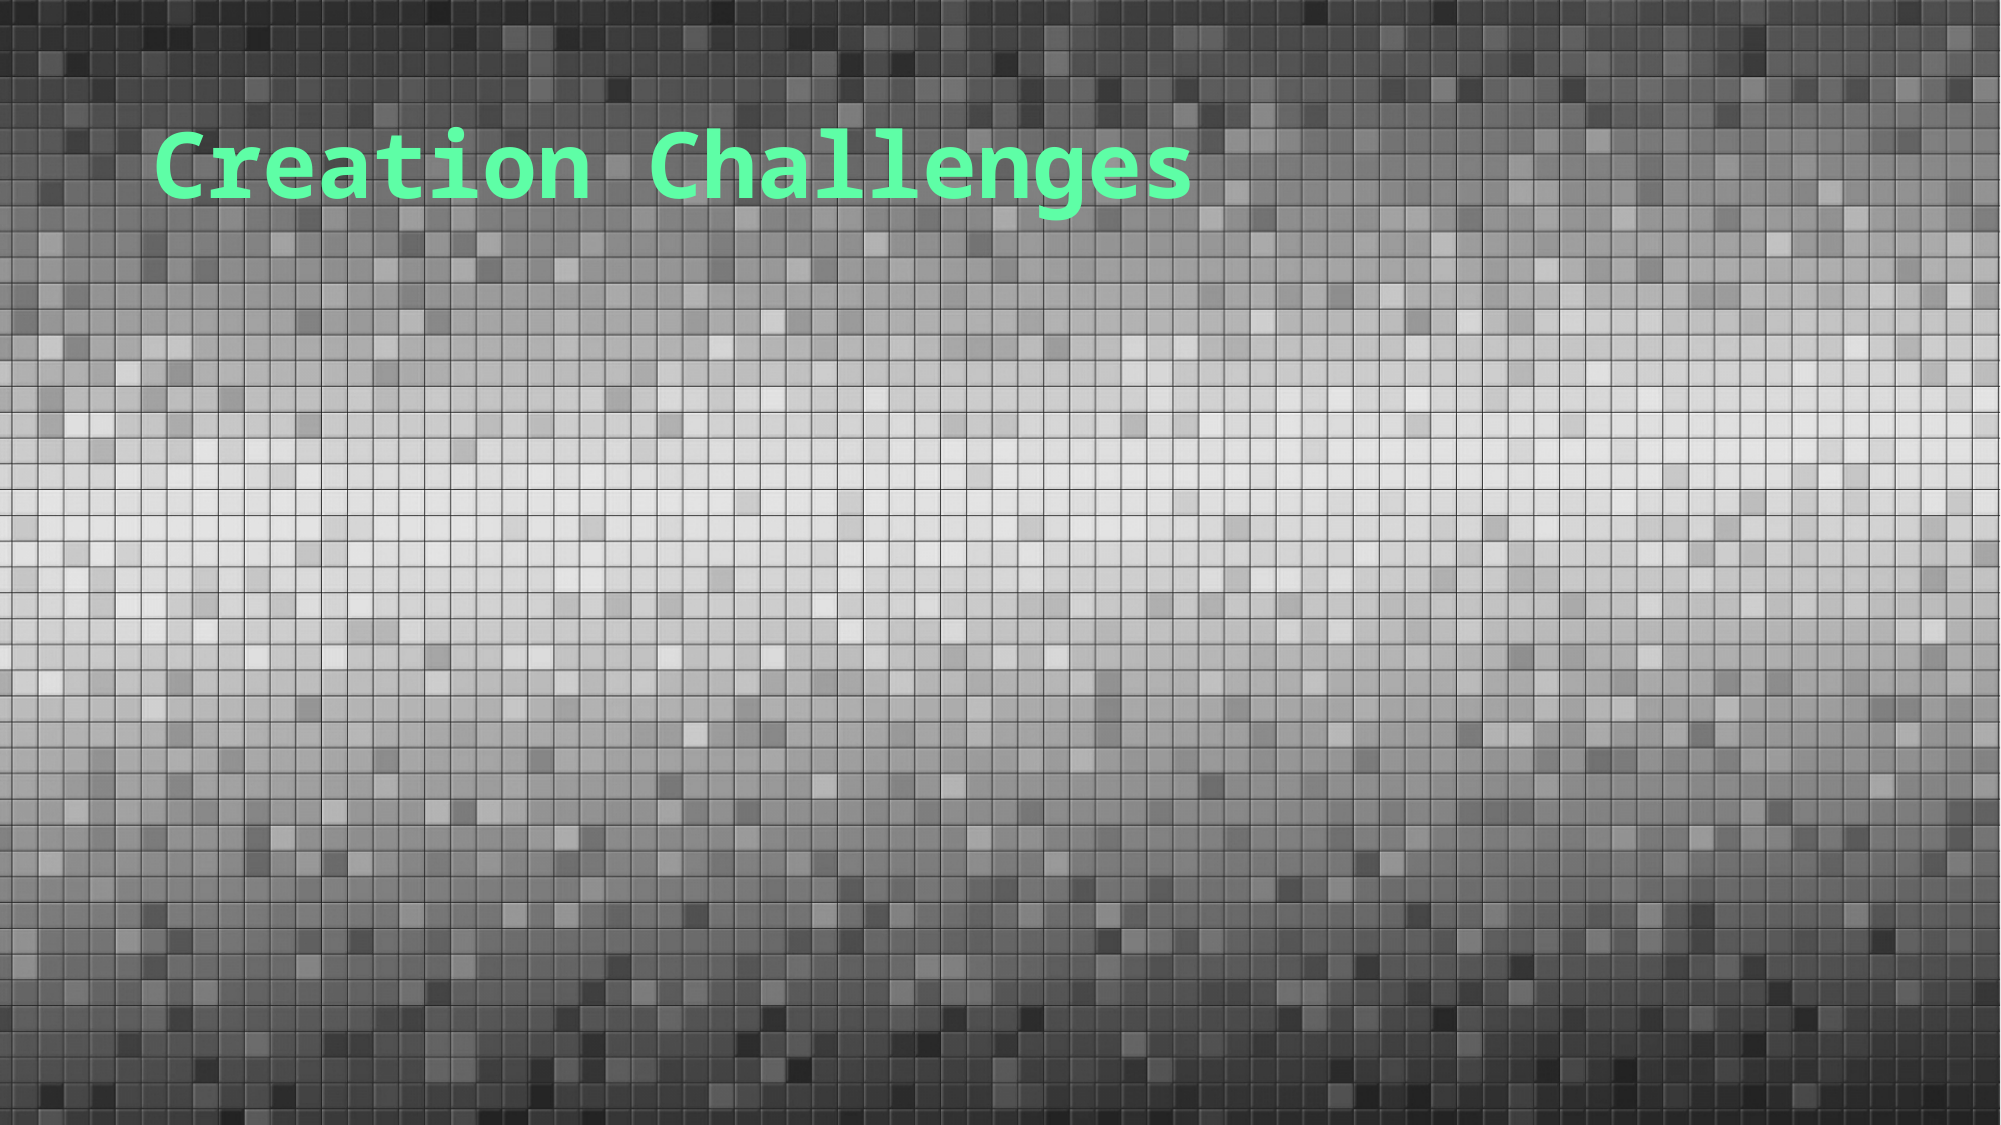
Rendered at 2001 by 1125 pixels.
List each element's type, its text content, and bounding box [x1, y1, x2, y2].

picture [0, 0, 2001, 1125]
title Creation Challenges [137, 59, 1863, 278]
